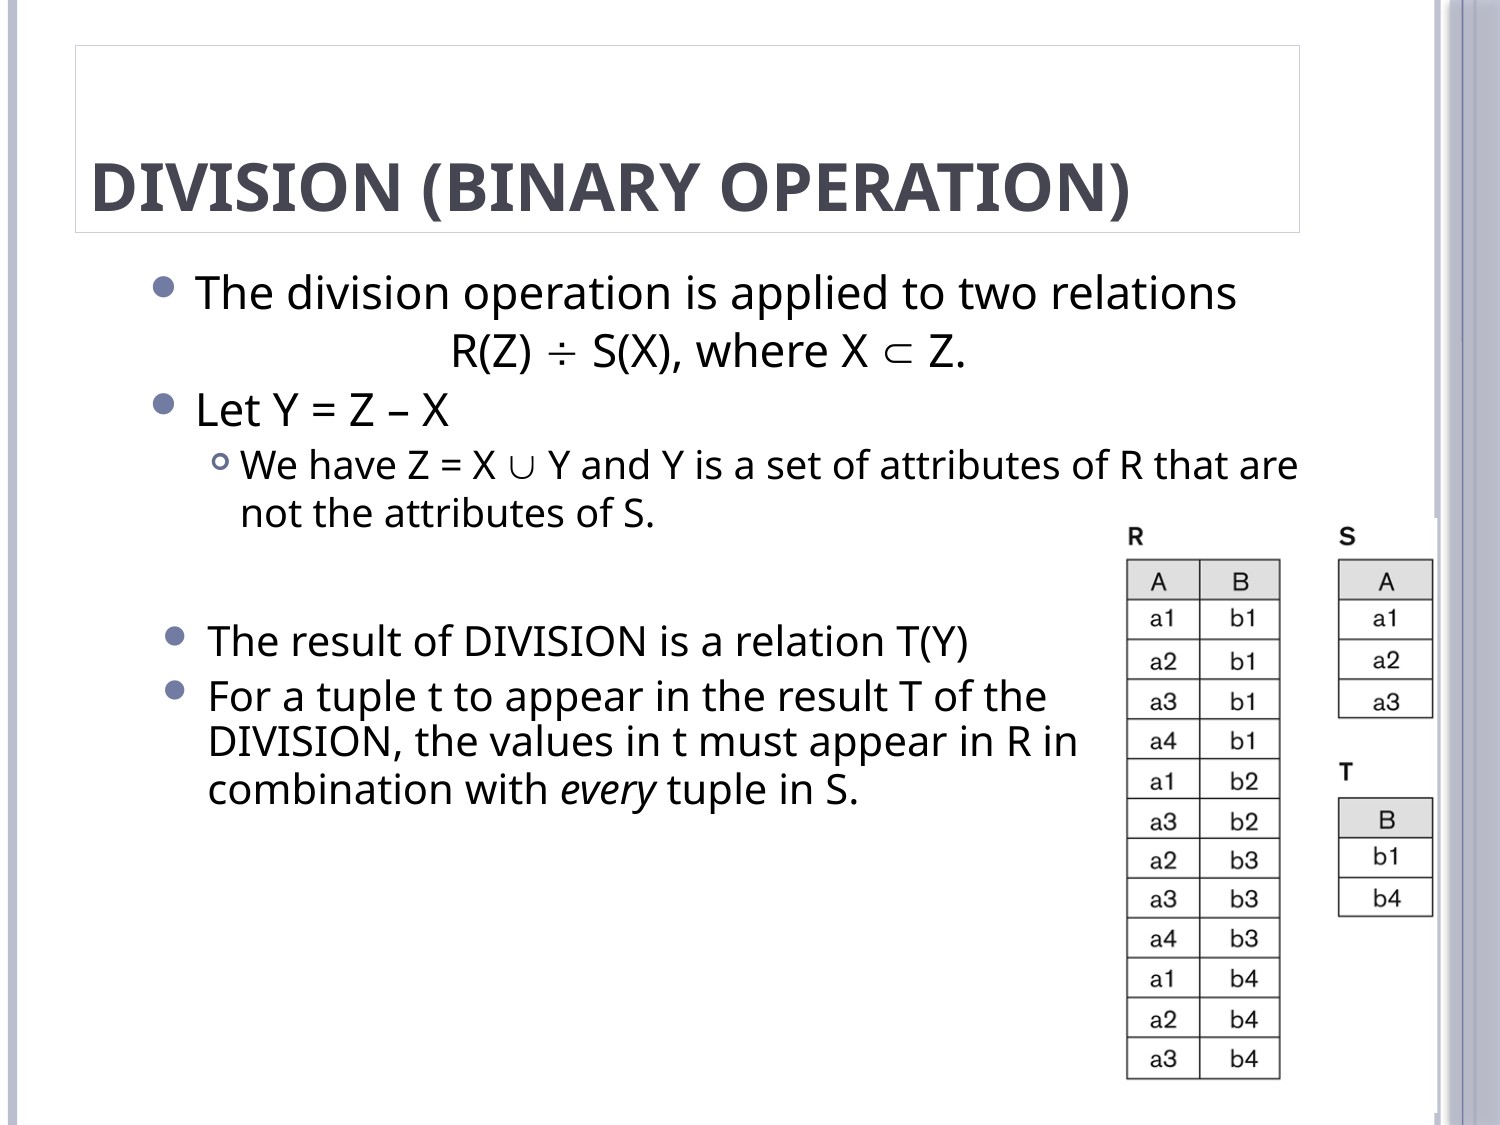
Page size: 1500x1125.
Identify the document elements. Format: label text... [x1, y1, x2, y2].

picture [1099, 517, 1438, 1113]
title DIVISION (Binary Operation) [75, 45, 1300, 233]
text_box The result of DIVISION is a relation T(Y) For a tuple t to appear in the result T of the DIVISION, the values in t must appear in R in combination with every tuple in S. [87, 562, 1093, 1087]
list The division operation is applied to two relations R(Z)  S(X), where X  Z. Let Y = Z – X We have Z = X  Y and Y is a set of attributes of R that are not the attributes of S. [75, 262, 1325, 588]
